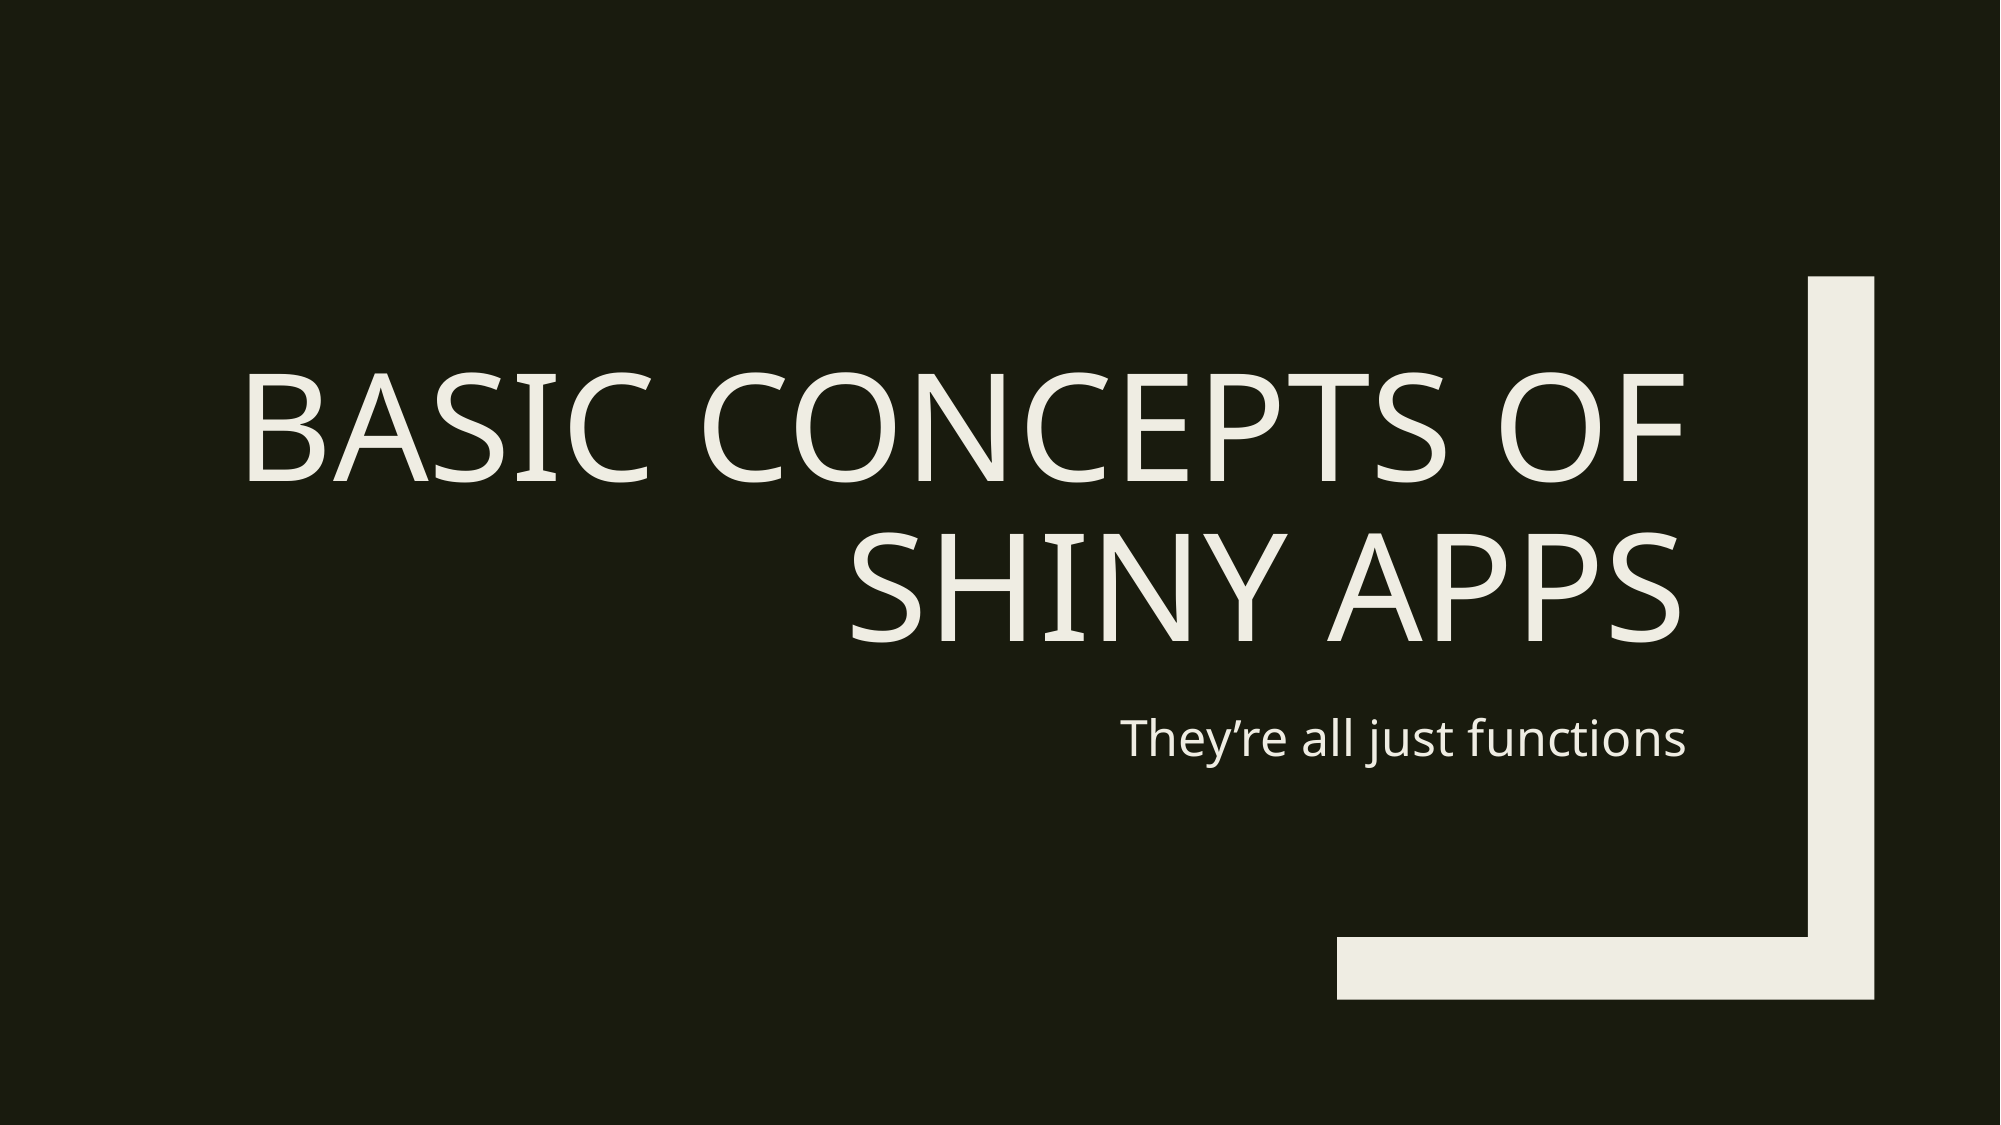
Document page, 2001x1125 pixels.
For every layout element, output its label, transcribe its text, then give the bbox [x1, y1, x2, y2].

title Basic Concepts of Shiny apps [125, 213, 1703, 682]
list They’re all just functions [125, 691, 1703, 880]
